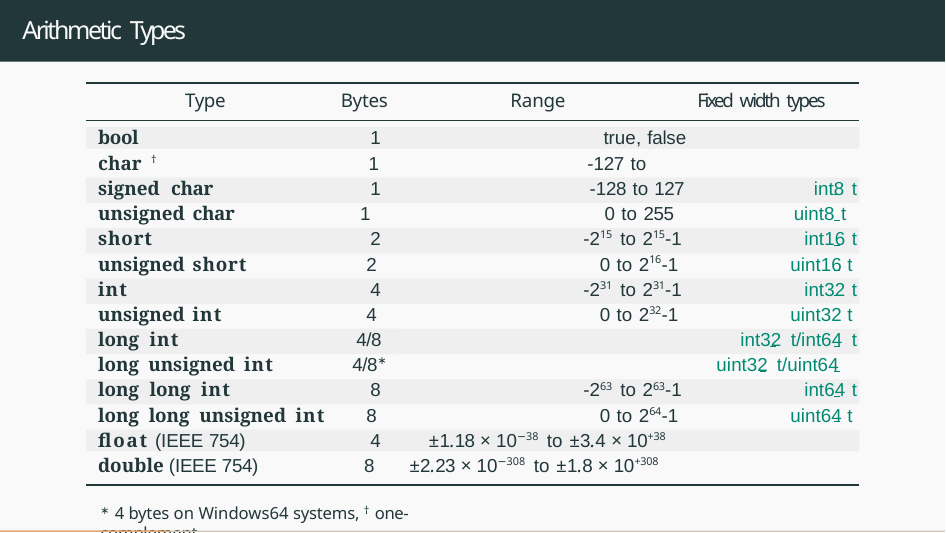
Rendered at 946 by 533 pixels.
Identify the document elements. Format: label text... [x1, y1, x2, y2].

text_box bool 1 true, false [85, 127, 860, 149]
text_box Type Bytes Range Fixed width types [183, 87, 849, 112]
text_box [85, 379, 860, 405]
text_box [85, 227, 860, 254]
text_box double (IEEE 754) 8 ±2.23 × 10−308 to ±1.8 × 10+308 [91, 451, 678, 477]
text_box unsigned int 4 0 to 232-1 uint32 t [89, 313, 853, 326]
text_box float (IEEE 754) 4 ±1.18 × 10−38 to ±3.4 × 10+38 [85, 429, 860, 452]
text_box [374, 328, 860, 355]
title Arithmetic Types [20, 12, 221, 104]
text_box unsigned short 2 0 to 216-1 uint16 t [89, 263, 853, 275]
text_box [85, 177, 860, 204]
text_box char † 1 -127 to 127 [87, 149, 677, 176]
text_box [85, 278, 860, 304]
text_box unsigned char 1 0 to 255 uint8 t [96, 211, 849, 225]
text_box long long unsigned int 8 0 to 264-1 uint64 t [89, 412, 853, 426]
text_box long int 4/8 int32 t/int64 t [85, 328, 373, 351]
text_box long unsigned int 4/8∗ uint32 t/uint64 t [89, 350, 853, 377]
text_box ∗ 4 bytes on Windows64 systems, † one-complement [94, 498, 496, 529]
